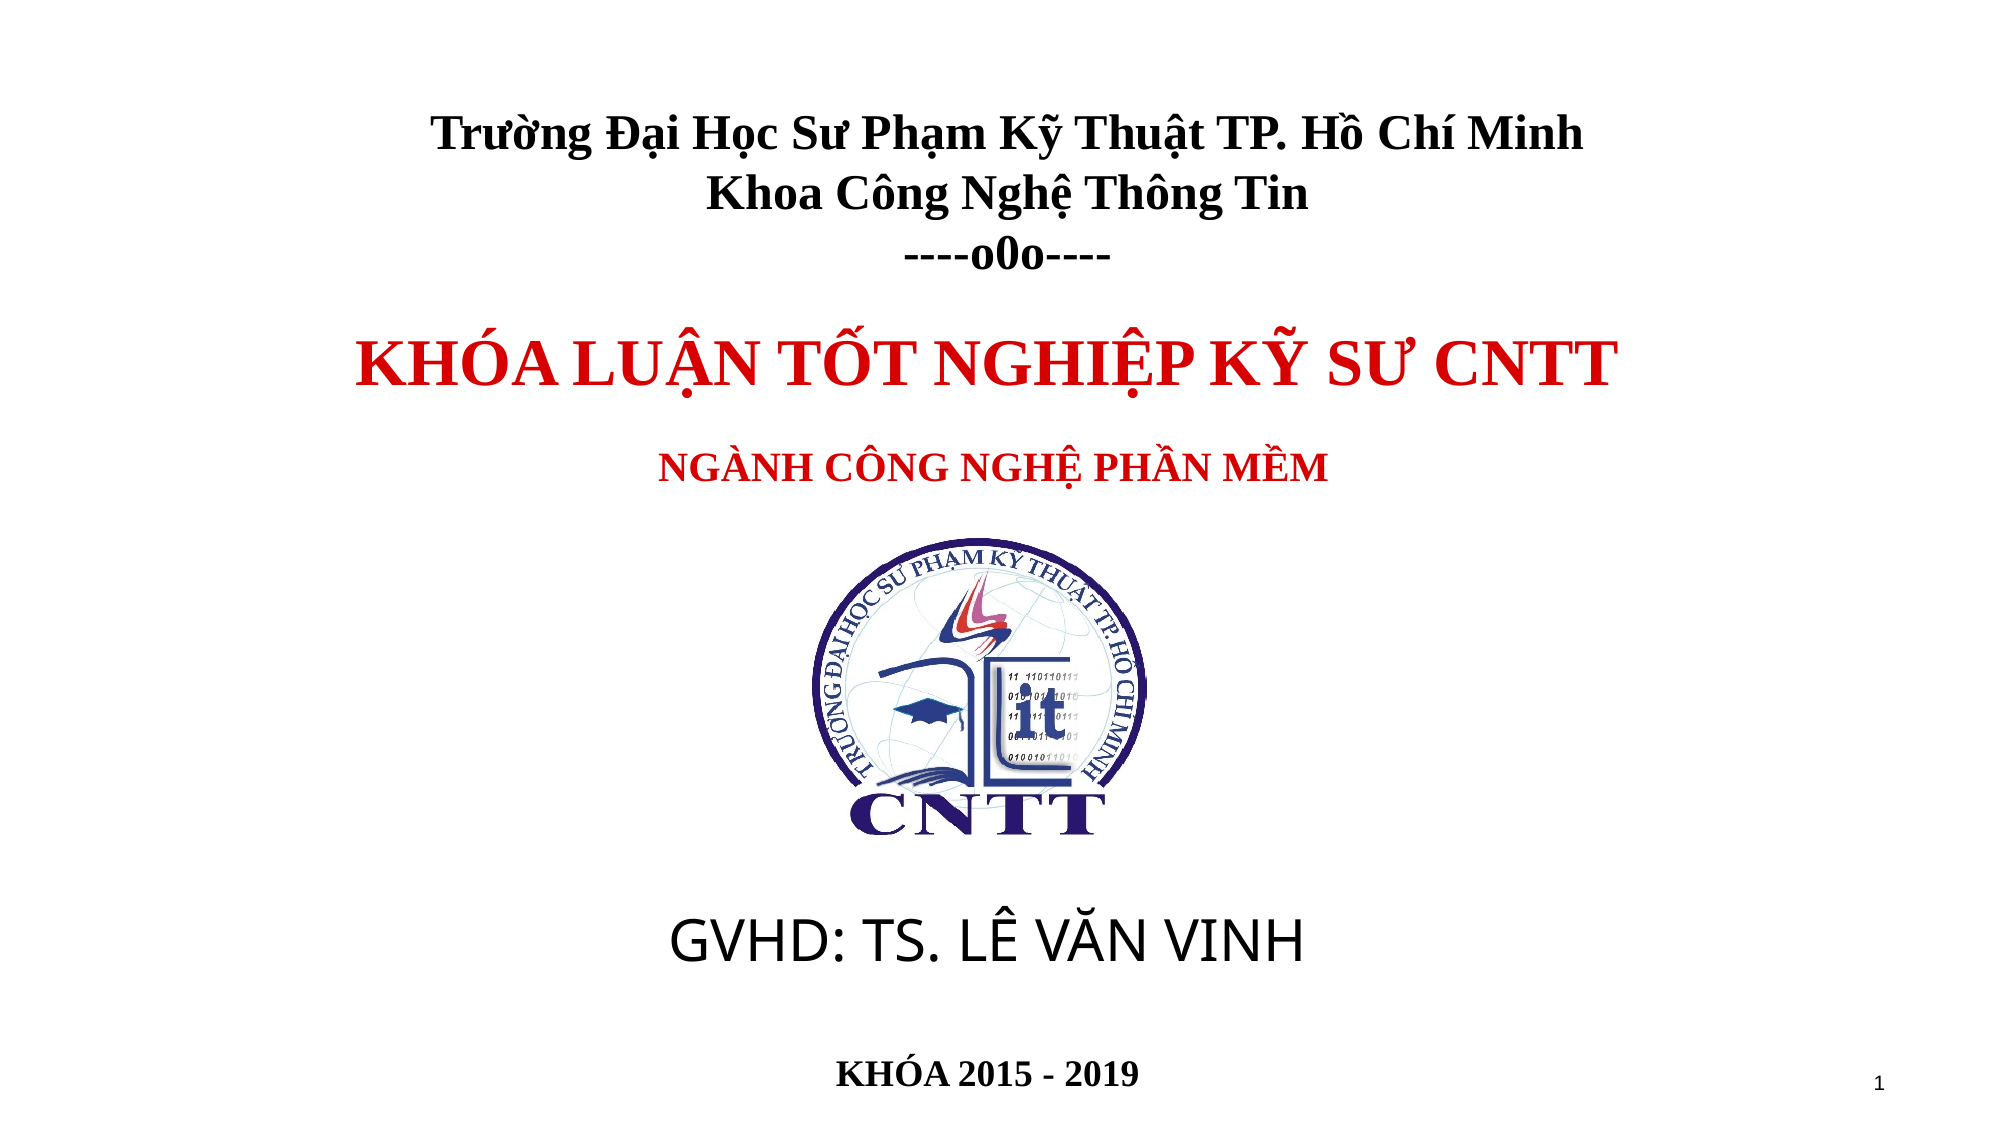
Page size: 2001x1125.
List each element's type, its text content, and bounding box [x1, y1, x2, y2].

picture [812, 538, 1147, 835]
text_box KHÓA 2015 - 2019 [820, 1019, 1155, 1102]
text_box KHÓA LUẬN TỐT NGHIỆP KỸ SƯ CNTT [312, 311, 1663, 407]
slide_number 1 [1433, 1062, 1901, 1103]
text_box NGÀNH CÔNG NGHỆ PHẦN MỀM [318, 432, 1669, 498]
text_box Trường Đại Học Sư Phạm Kỹ Thuật TP. Hồ Chí Minh Khoa Công Nghệ Thông Tin ----o0o---- [332, 92, 1683, 287]
text_box GVHD: TS. LÊ VĂN VINH [306, 896, 1669, 981]
